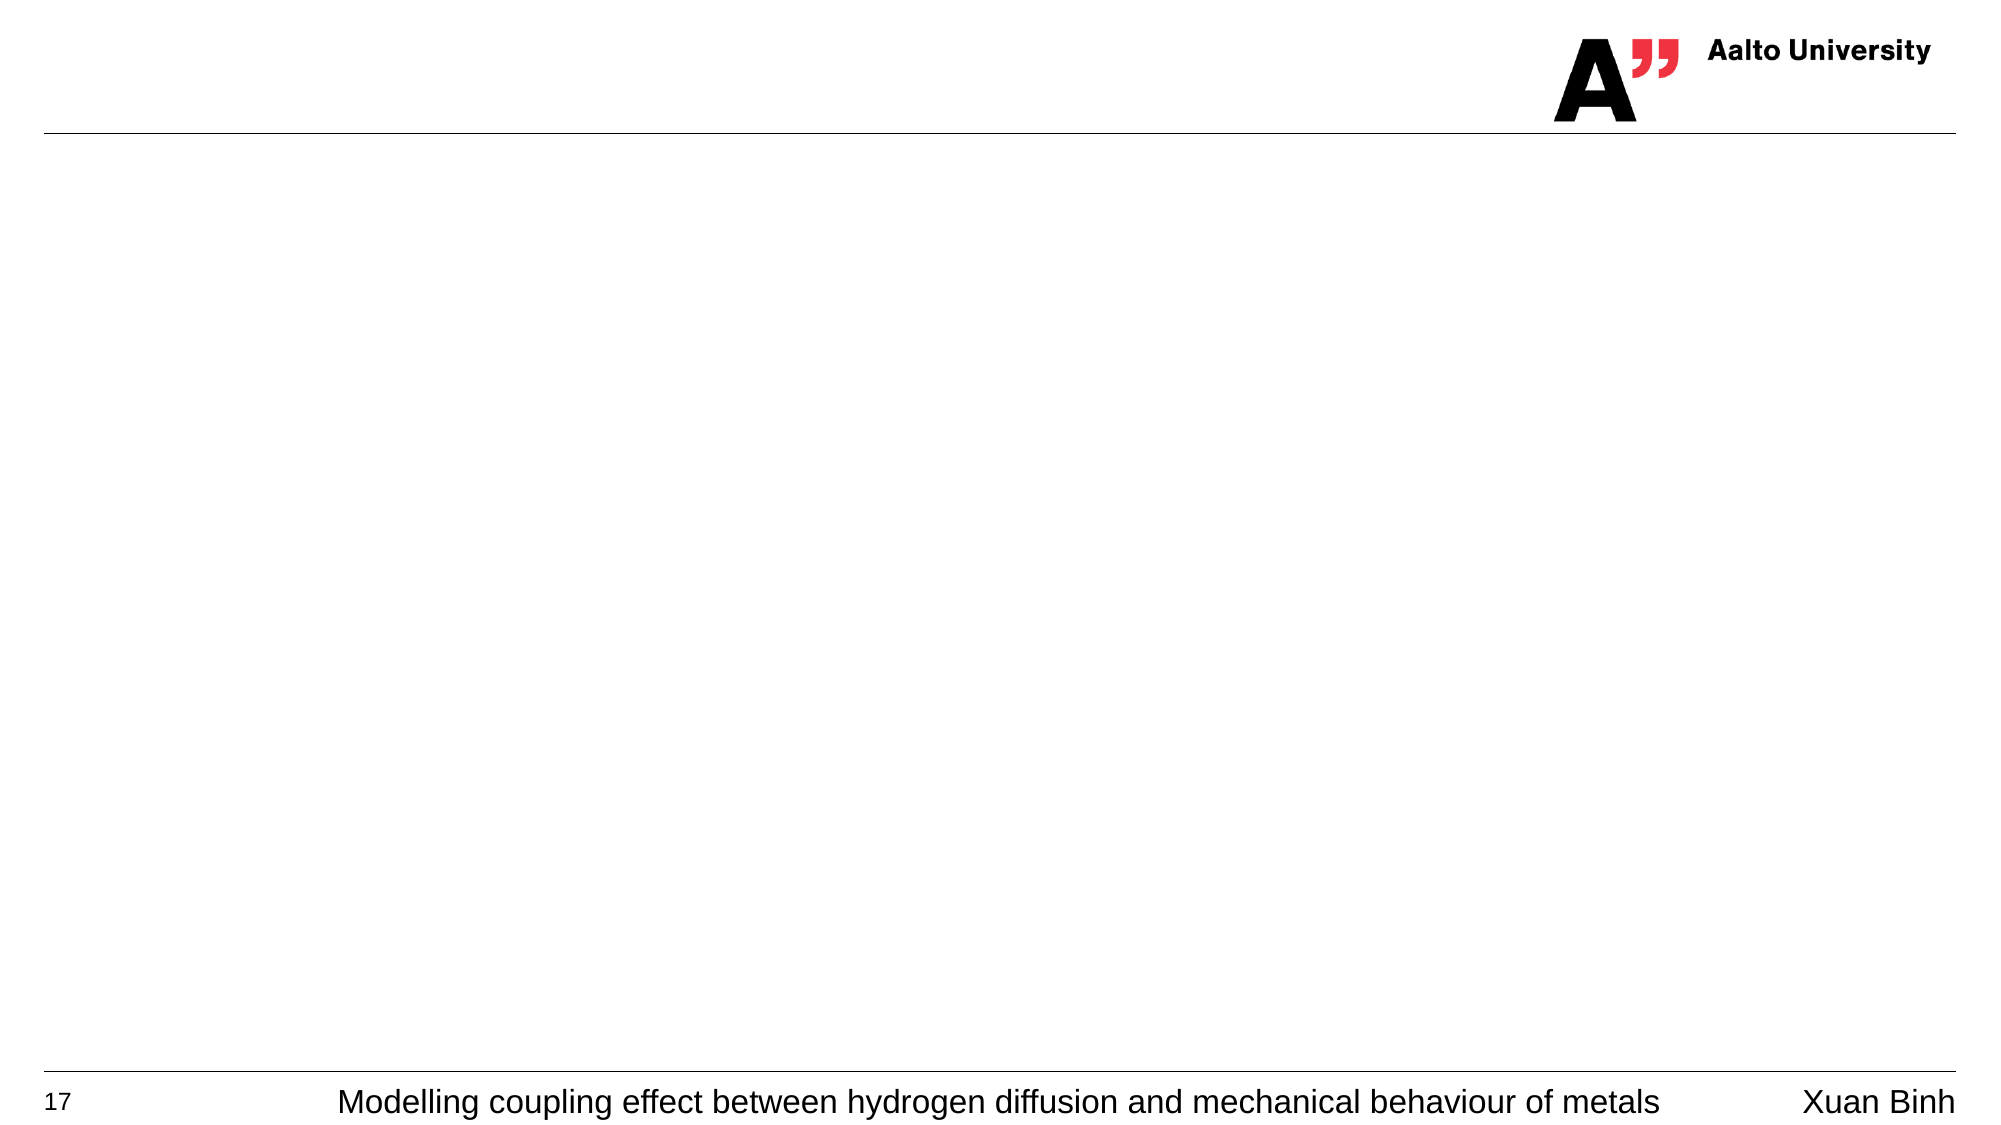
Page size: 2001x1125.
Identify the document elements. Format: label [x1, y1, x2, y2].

picture [1548, 32, 1938, 128]
